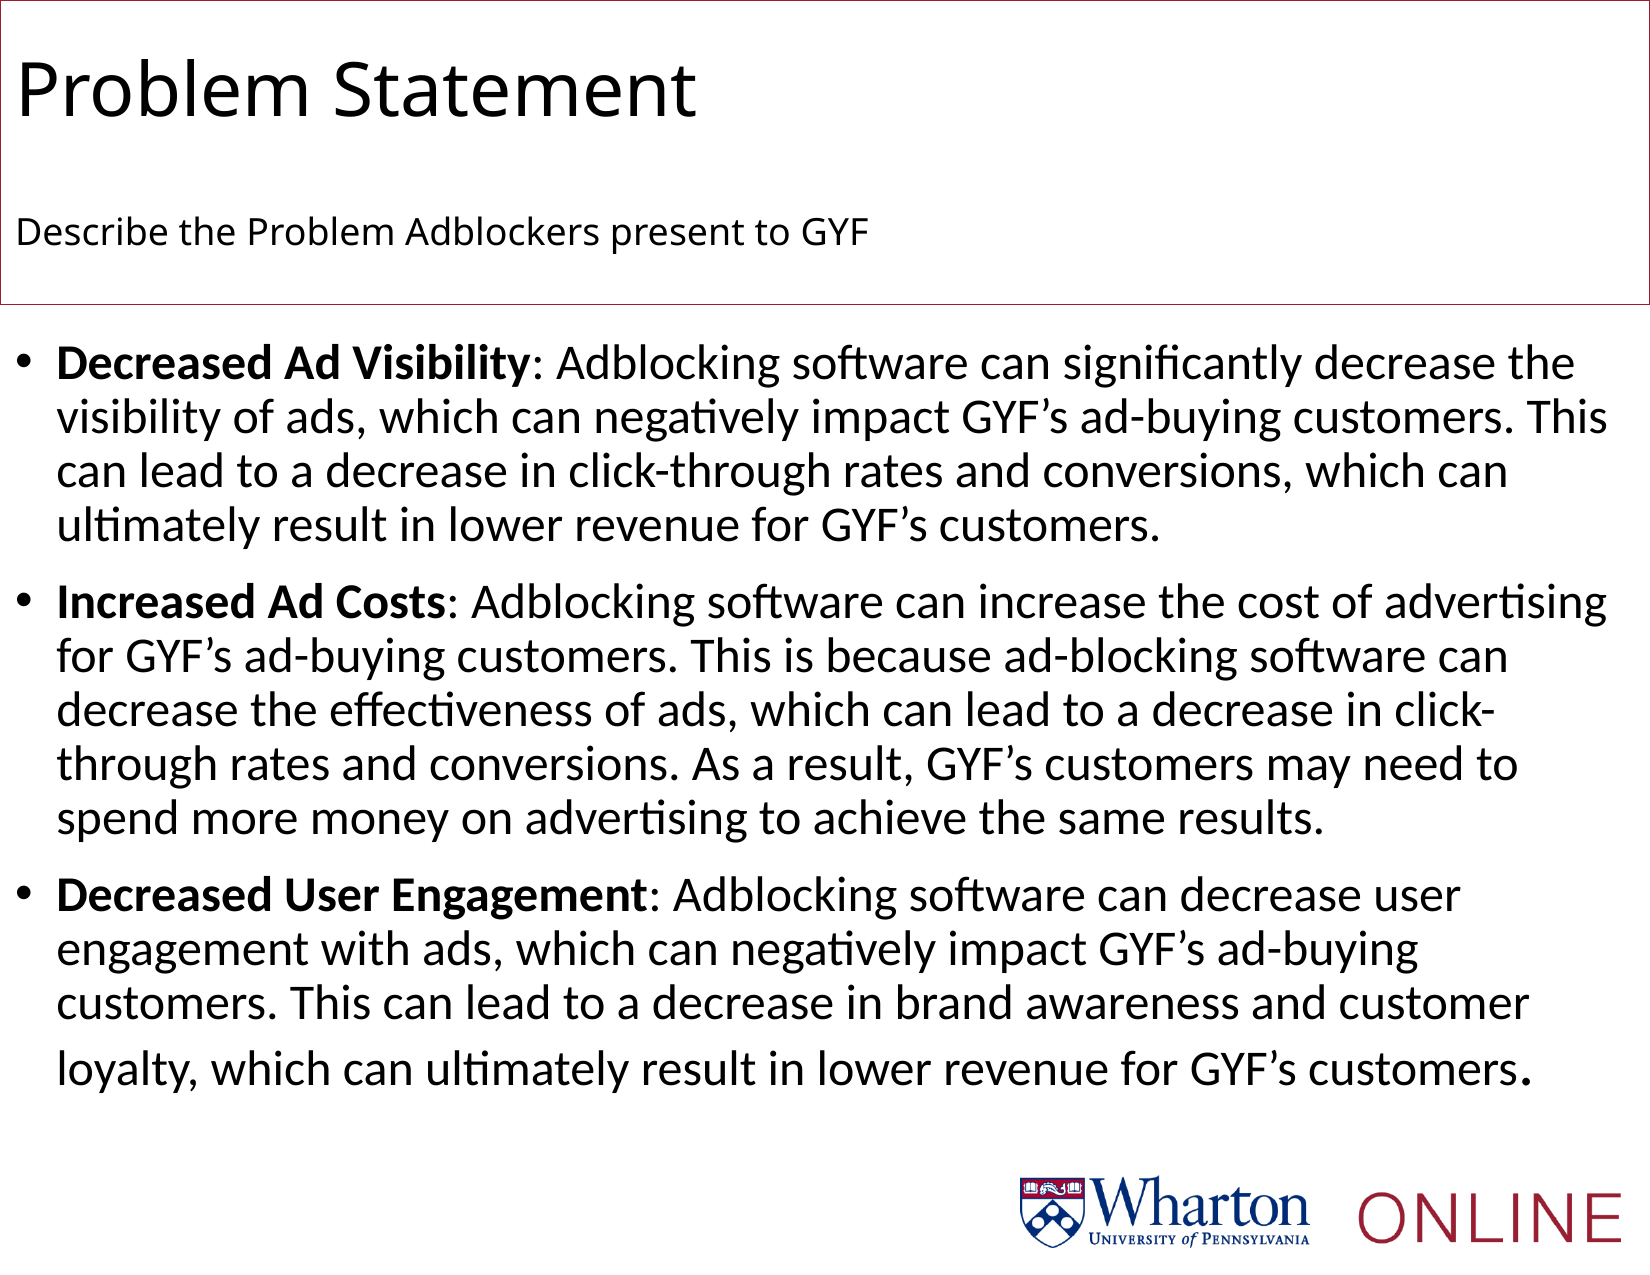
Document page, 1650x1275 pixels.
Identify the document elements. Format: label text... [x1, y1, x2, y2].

title Problem Statement Describe the Problem Adblockers present to GYF [0, 0, 1650, 206]
picture [1020, 1175, 1621, 1248]
list Decreased Ad Visibility: Adblocking software can significantly decrease the visibility of ads, which can negatively impact GYF’s ad-buying customers. This can lead to a decrease in click-through rates and conversions, which can ultimately result in lower revenue for GYF’s customers. Increased Ad Costs: Adblocking software can increase the cost of advertising for GYF’s ad-buying customers. This is because ad-blocking software can decrease the effectiveness of ads, which can lead to a decrease in click-through rates and conversions. As a result, GYF’s customers may need to spend more money on advertising to achieve the same results. Decreased User Engagement: Adblocking software can decrease user engagement with ads, which can negatively impact GYF’s ad-buying customers. This can lead to a decrease in brand awareness and customer loyalty, which can ultimately result in lower revenue for GYF’s customers. [0, 206, 1650, 1155]
